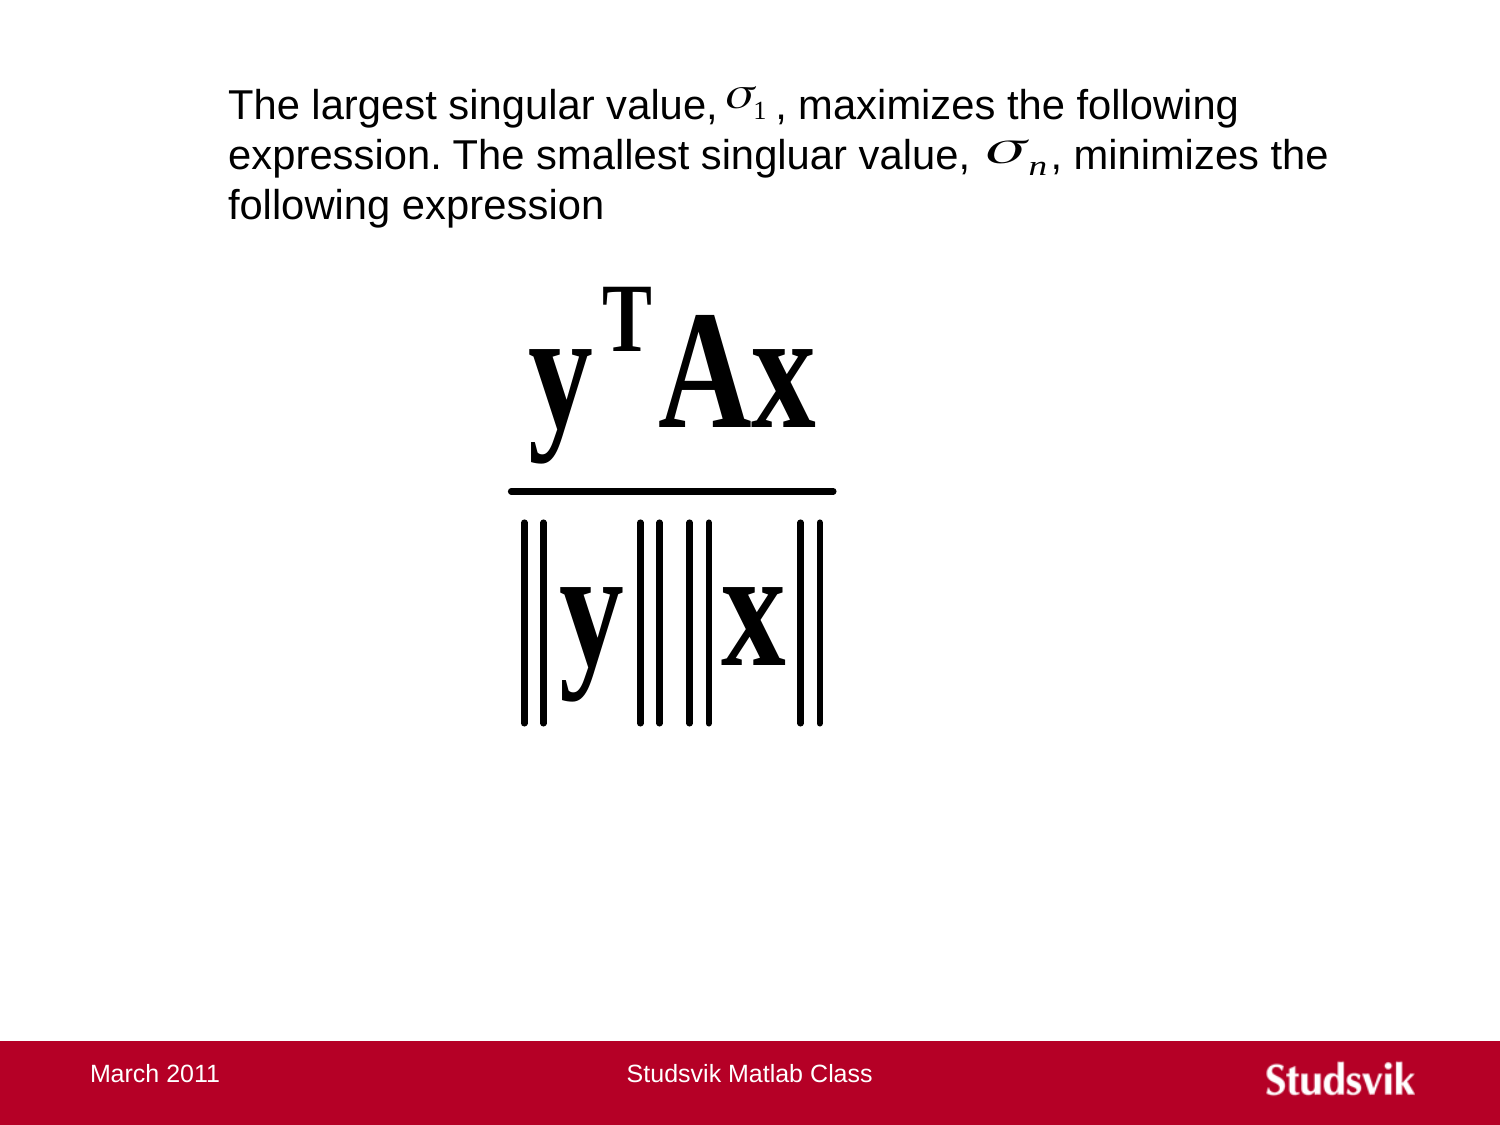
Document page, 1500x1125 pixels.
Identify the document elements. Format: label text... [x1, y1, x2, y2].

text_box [720, 62, 774, 132]
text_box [489, 236, 857, 761]
footer Studsvik Matlab Class [512, 1042, 988, 1103]
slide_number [75, 1042, 465, 1103]
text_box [977, 113, 1059, 188]
text_box The largest singular value, , maximizes the following expression. The smallest singluar value, , minimizes the following expression [213, 70, 1368, 235]
picture [0, 1041, 1500, 1125]
